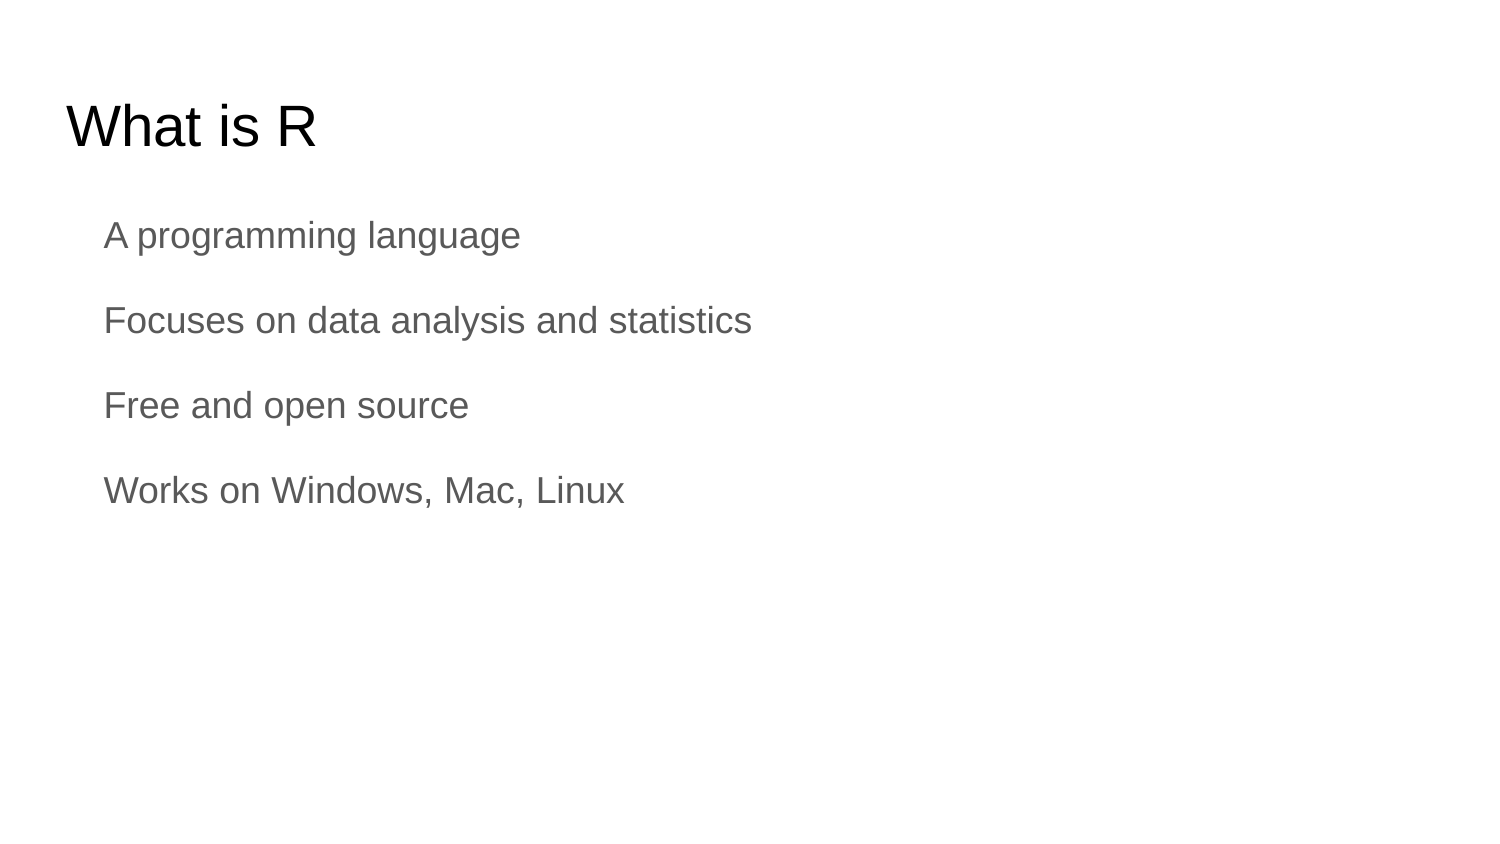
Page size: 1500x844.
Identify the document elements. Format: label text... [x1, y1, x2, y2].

title What is R [51, 72, 1449, 167]
list A programming language Focuses on data analysis and statistics Free and open source Works on Windows, Mac, Linux [51, 189, 1449, 750]
